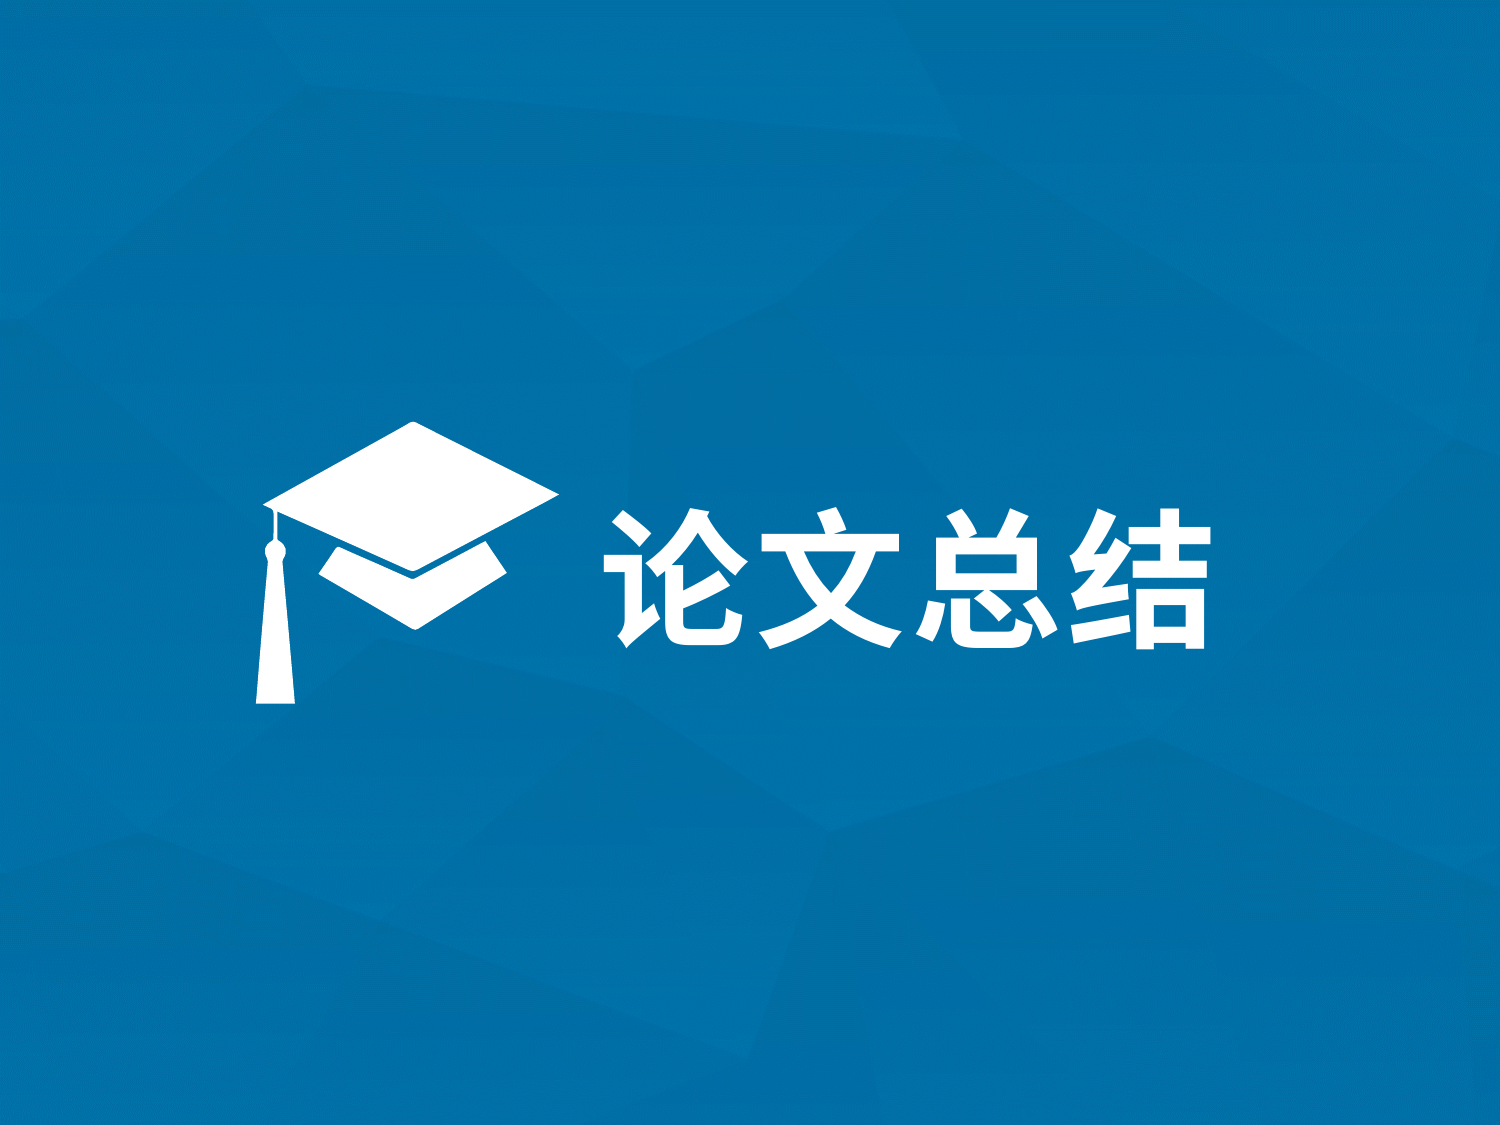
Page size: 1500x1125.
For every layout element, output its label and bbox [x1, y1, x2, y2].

text_box [255, 421, 1245, 704]
